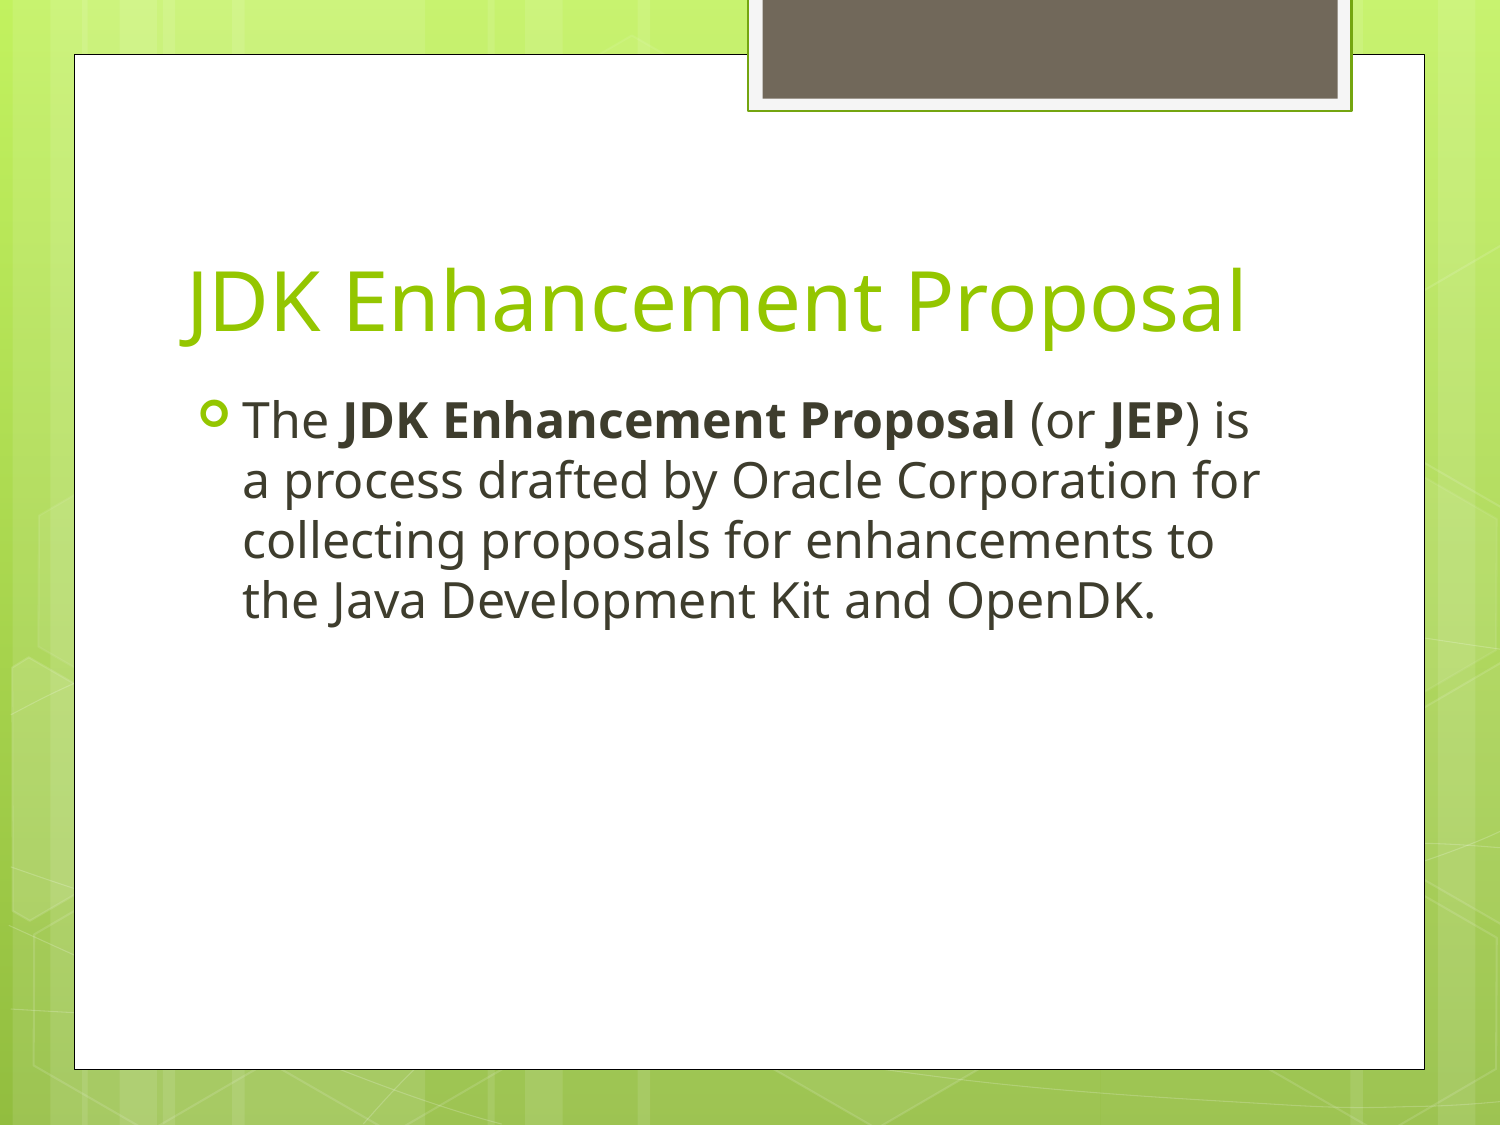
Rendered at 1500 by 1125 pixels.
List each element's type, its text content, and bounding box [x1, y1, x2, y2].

title JDK Enhancement Proposal [171, 168, 1324, 357]
list The JDK Enhancement Proposal (or JEP) is a process drafted by Oracle Corporation for collecting proposals for enhancements to the Java Development Kit and OpenDK. [171, 381, 1283, 957]
